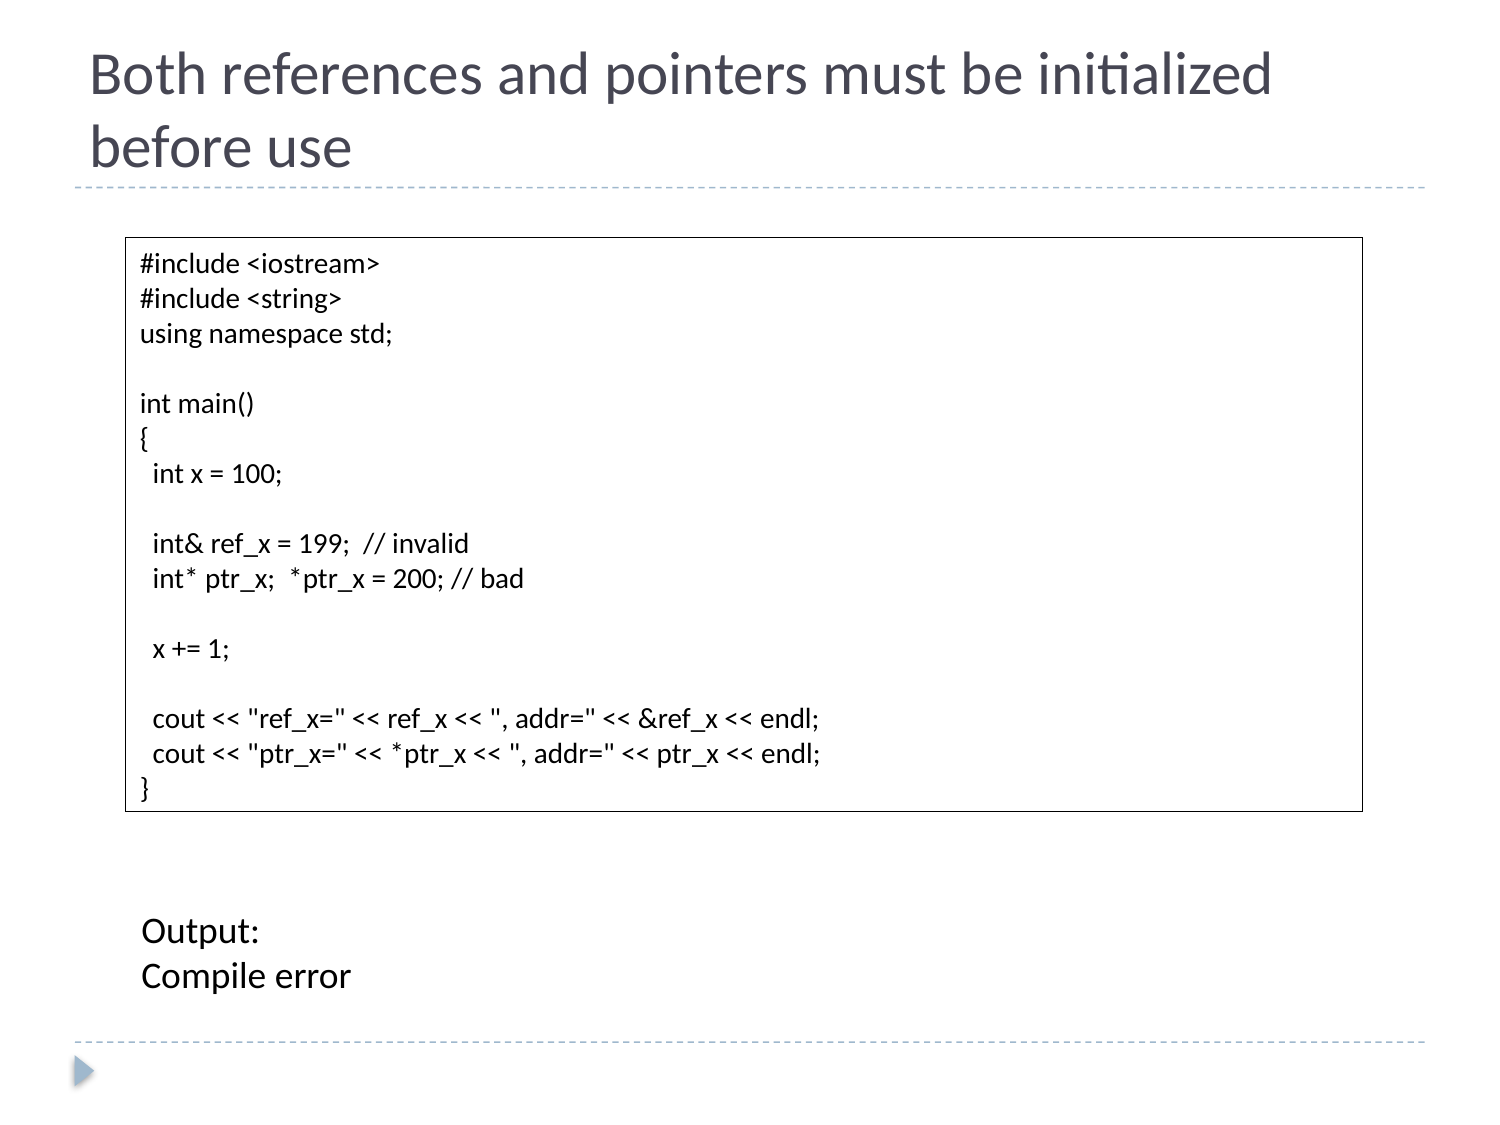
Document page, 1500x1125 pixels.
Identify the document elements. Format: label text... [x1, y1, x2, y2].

title Both references and pointers must be initialized before use [75, 24, 1425, 188]
text_box #include <iostream> #include <string> using namespace std; int main() { int x = 100; int& ref_x = 199; // invalid int* ptr_x; *ptr_x = 200; // bad x += 1; cout << "ref_x=" << ref_x << ", addr=" << &ref_x << endl; cout << "ptr_x=" << *ptr_x << ", addr=" << ptr_x << endl; } [125, 237, 1363, 812]
text_box Output: Compile error [126, 898, 367, 1004]
